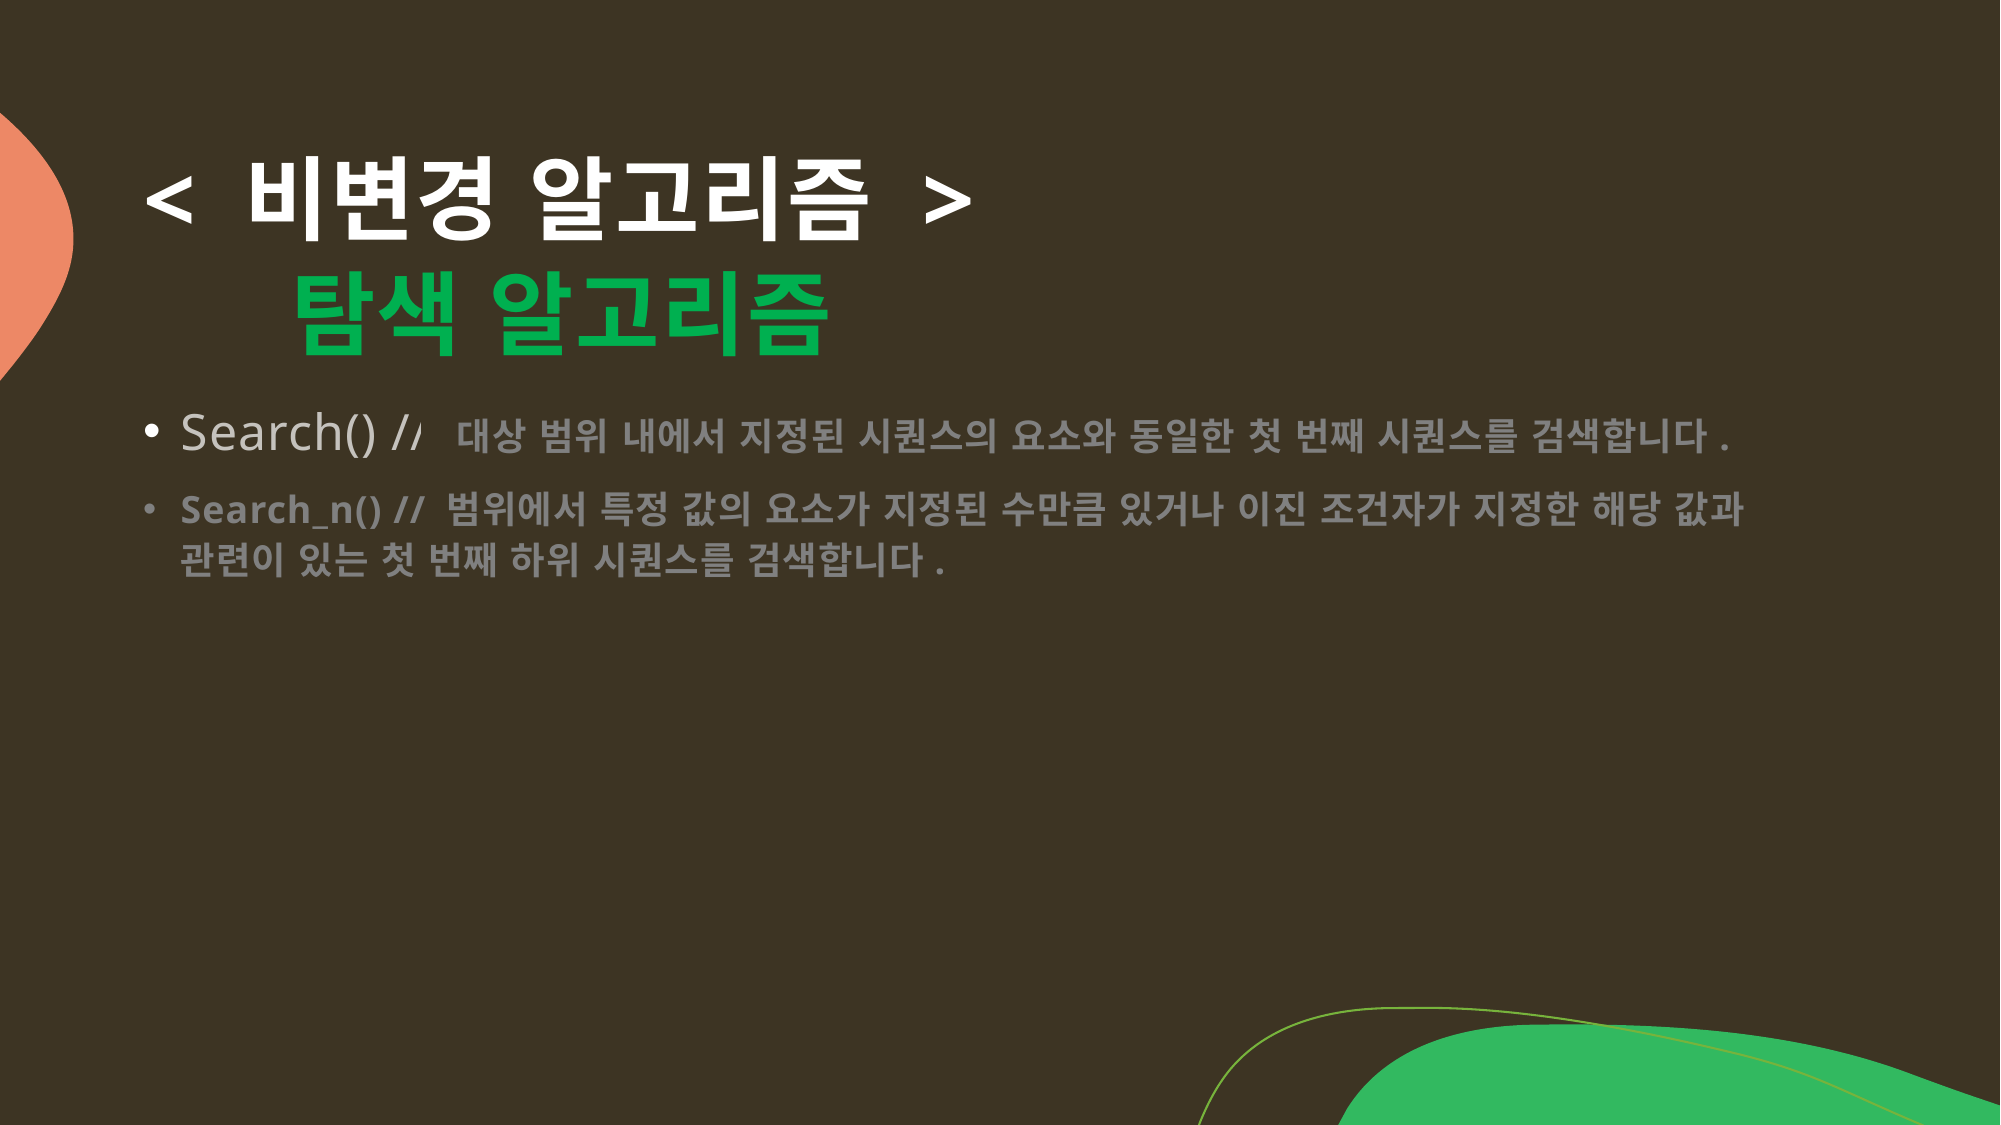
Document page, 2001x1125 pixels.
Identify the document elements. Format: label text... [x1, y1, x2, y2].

list Search() // 대상 범위 내에서 지정된 시퀀스의 요소와 동일한 첫 번째 시퀀스를 검색합니다. Search_n() // 범위에서 특정 값의 요소가 지정된 수만큼 있거나 이진 조건자가 지정한 해당 값과 관련이 있는 첫 번째 하위 시퀀스를 검색합니다. [125, 375, 1875, 1002]
title < 비변경 알고리즘 > 탐색 알고리즘 [125, 125, 1875, 375]
